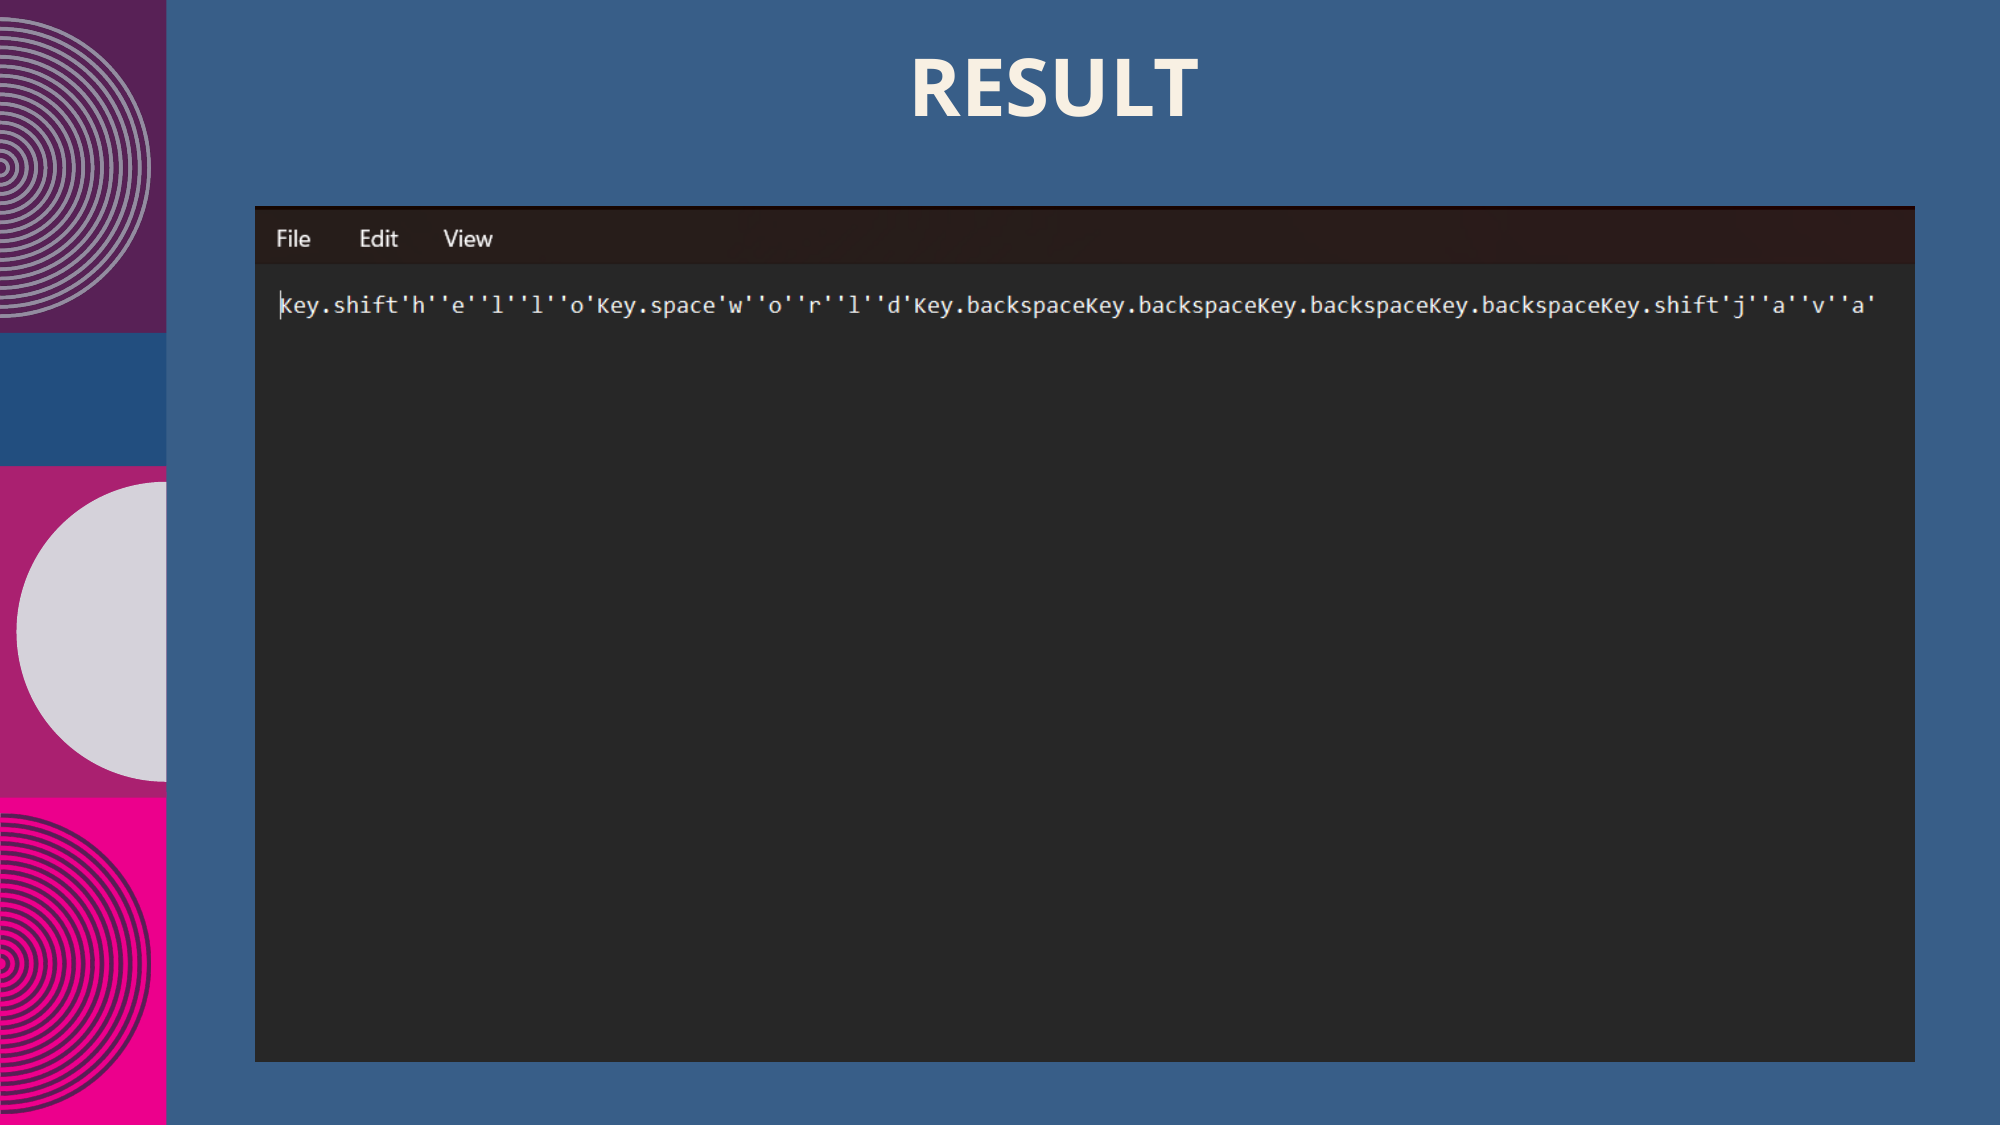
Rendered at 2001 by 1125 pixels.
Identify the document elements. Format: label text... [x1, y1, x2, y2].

picture [255, 206, 1915, 1062]
text_box result [469, 40, 1639, 142]
picture [1, 814, 151, 1114]
picture [1, 18, 151, 318]
